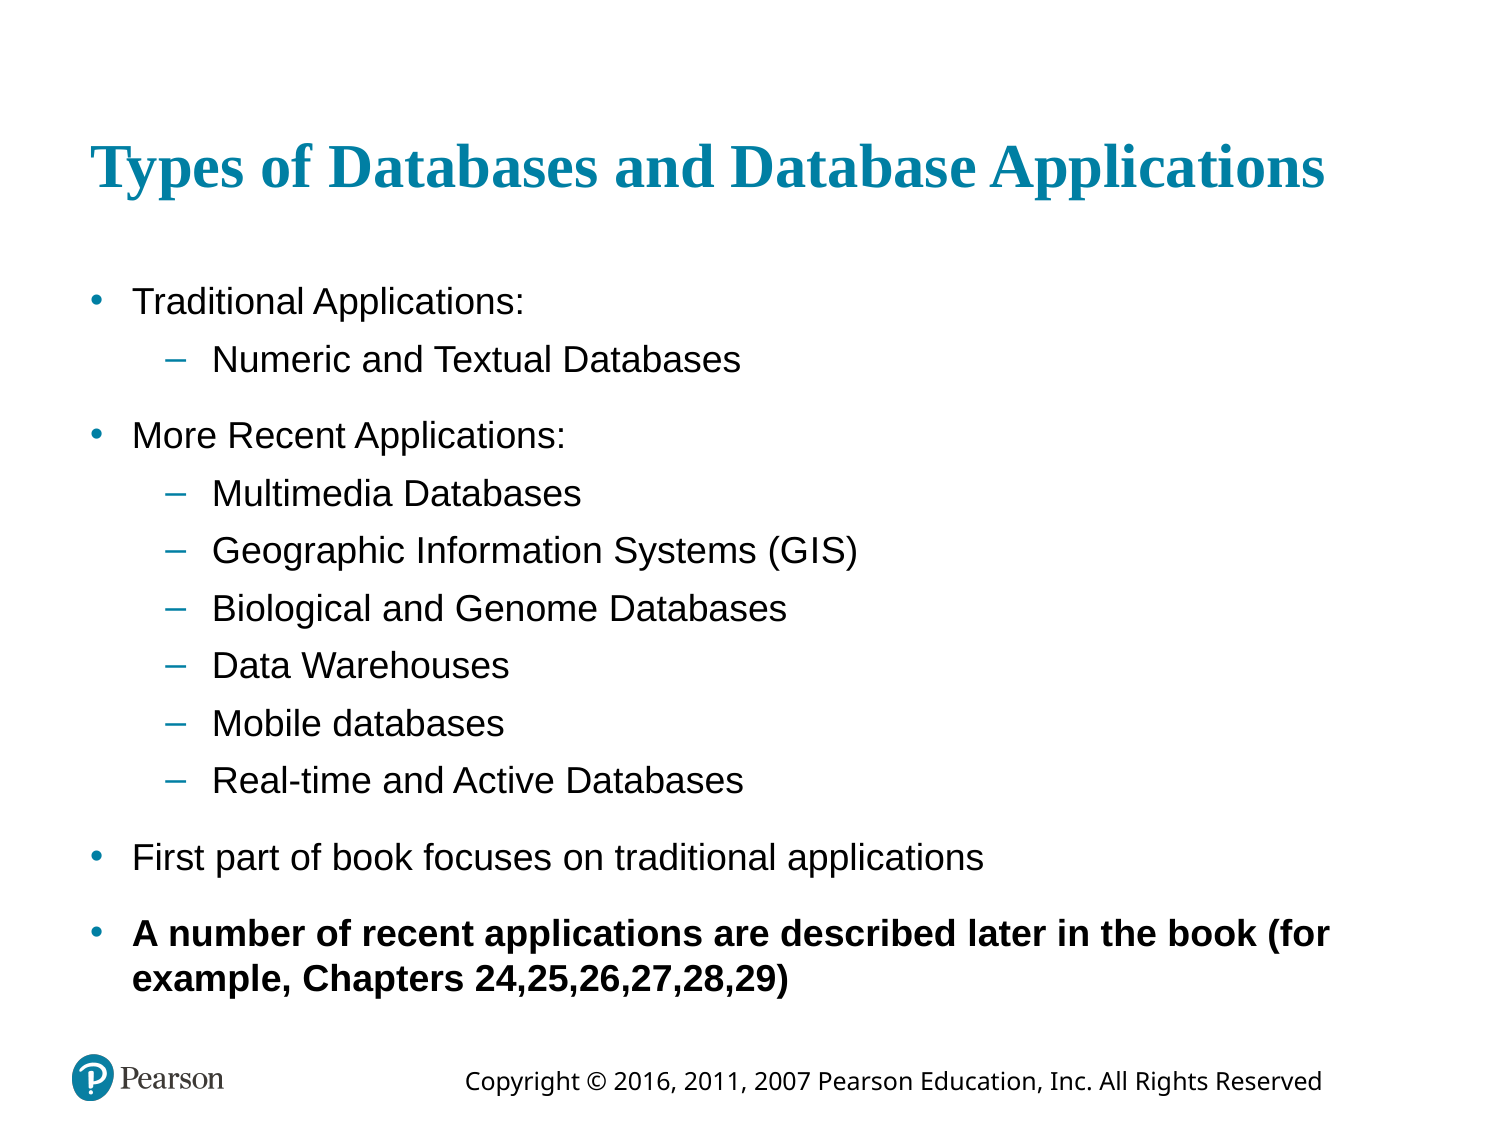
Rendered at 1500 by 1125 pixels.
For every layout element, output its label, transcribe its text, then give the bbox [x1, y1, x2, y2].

picture [80, 1063, 106, 1088]
picture [98, 1054, 224, 1101]
picture [72, 1054, 88, 1070]
title Types of Databases and Database Applications [75, 35, 1425, 216]
list Traditional Applications: Numeric and Textual Databases More Recent Applications: Multimedia Databases Geographic Information Systems (G I S) Biological and Genome Databases Data Warehouses Mobile databases Real-time and Active Databases First part of book focuses on traditional applications A number of recent applications are described later in the book (for example, Chapters 24,25,26,27,28,29) [75, 262, 1425, 1005]
picture [72, 1087, 83, 1101]
